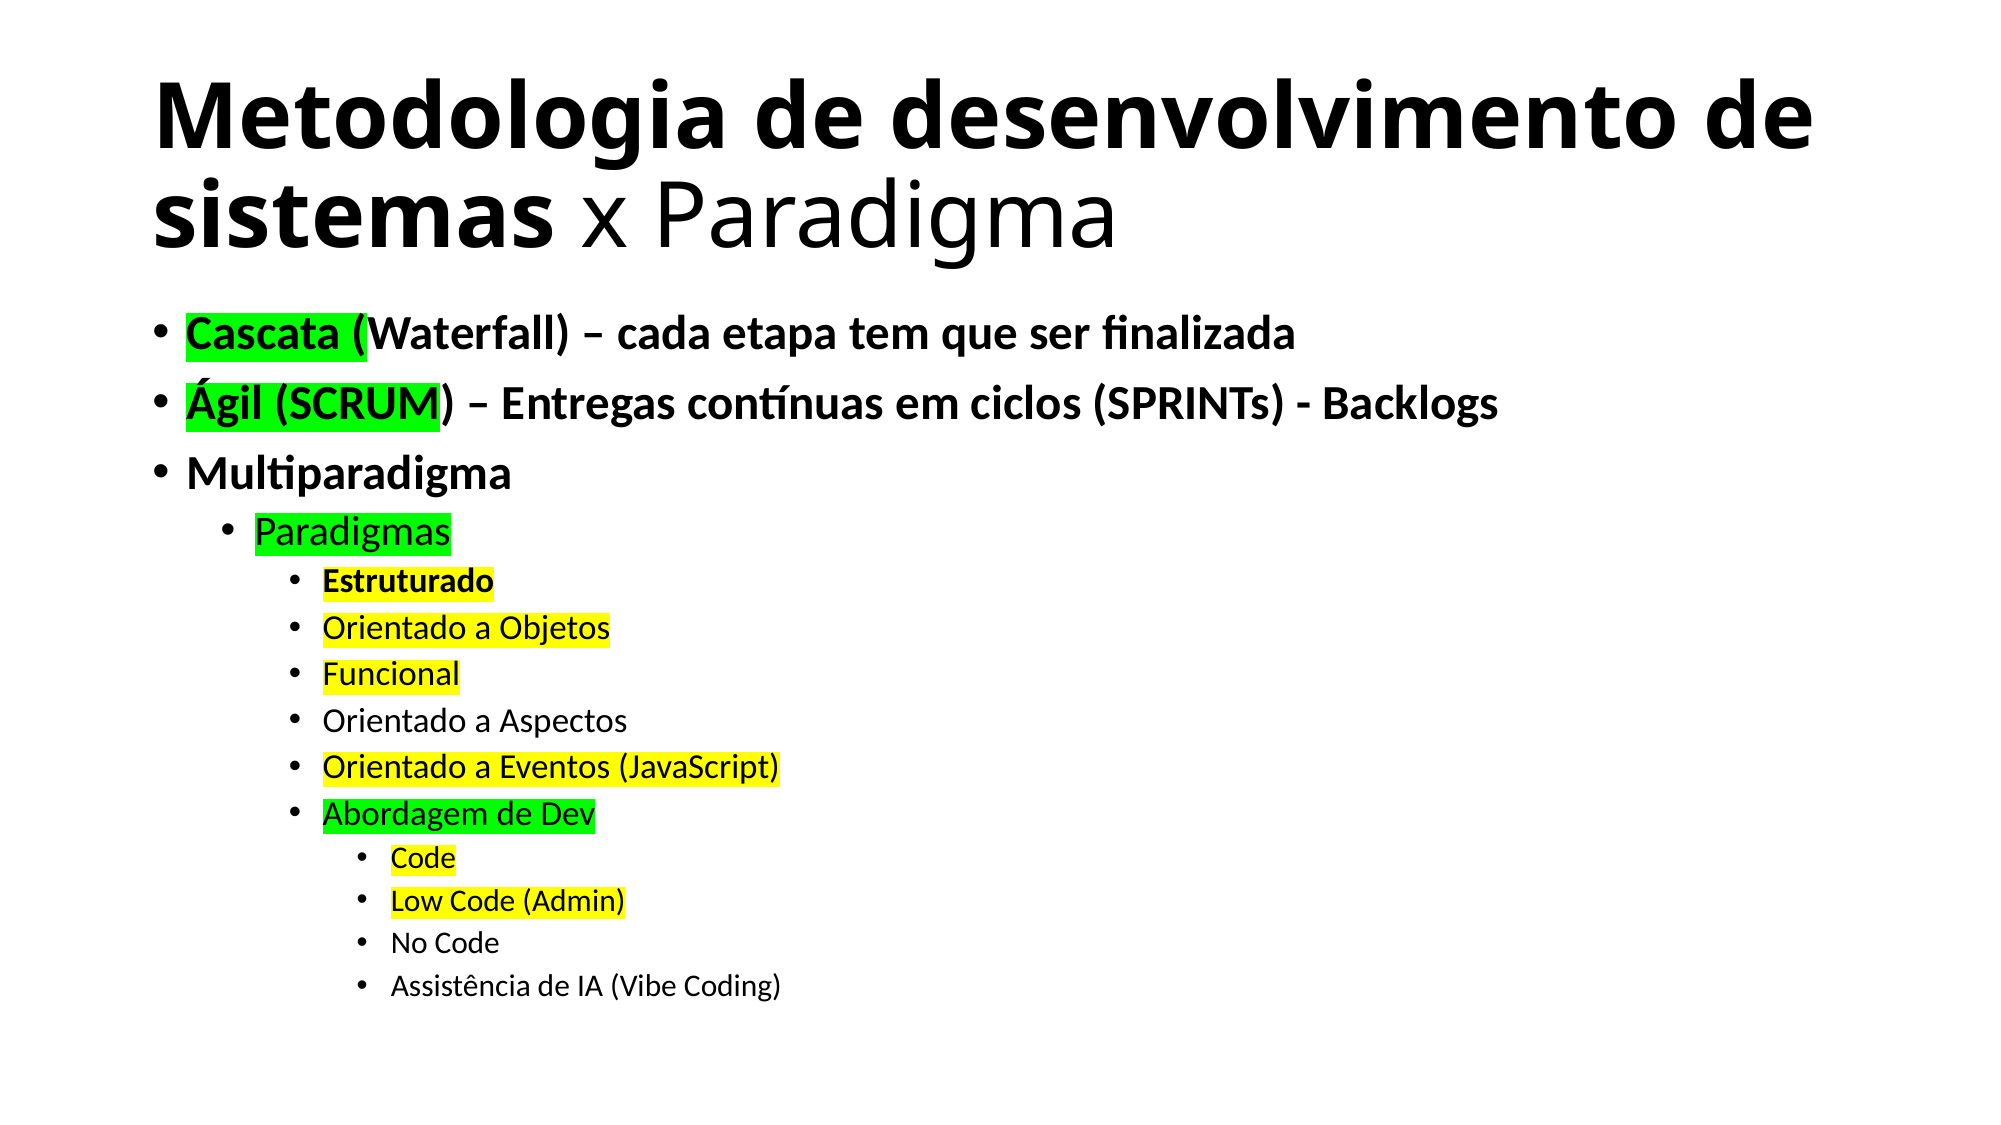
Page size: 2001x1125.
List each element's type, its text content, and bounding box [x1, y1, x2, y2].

list Cascata (Waterfall) – cada etapa tem que ser finalizada Ágil (SCRUM) – Entregas contínuas em ciclos (SPRINTs) - Backlogs Multiparadigma Paradigmas Estruturado Orientado a Objetos Funcional Orientado a Aspectos Orientado a Eventos (JavaScript) Abordagem de Dev Code Low Code (Admin) No Code Assistência de IA (Vibe Coding) [137, 299, 1863, 1014]
title Metodologia de desenvolvimento de sistemas x Paradigma [137, 59, 1863, 278]
